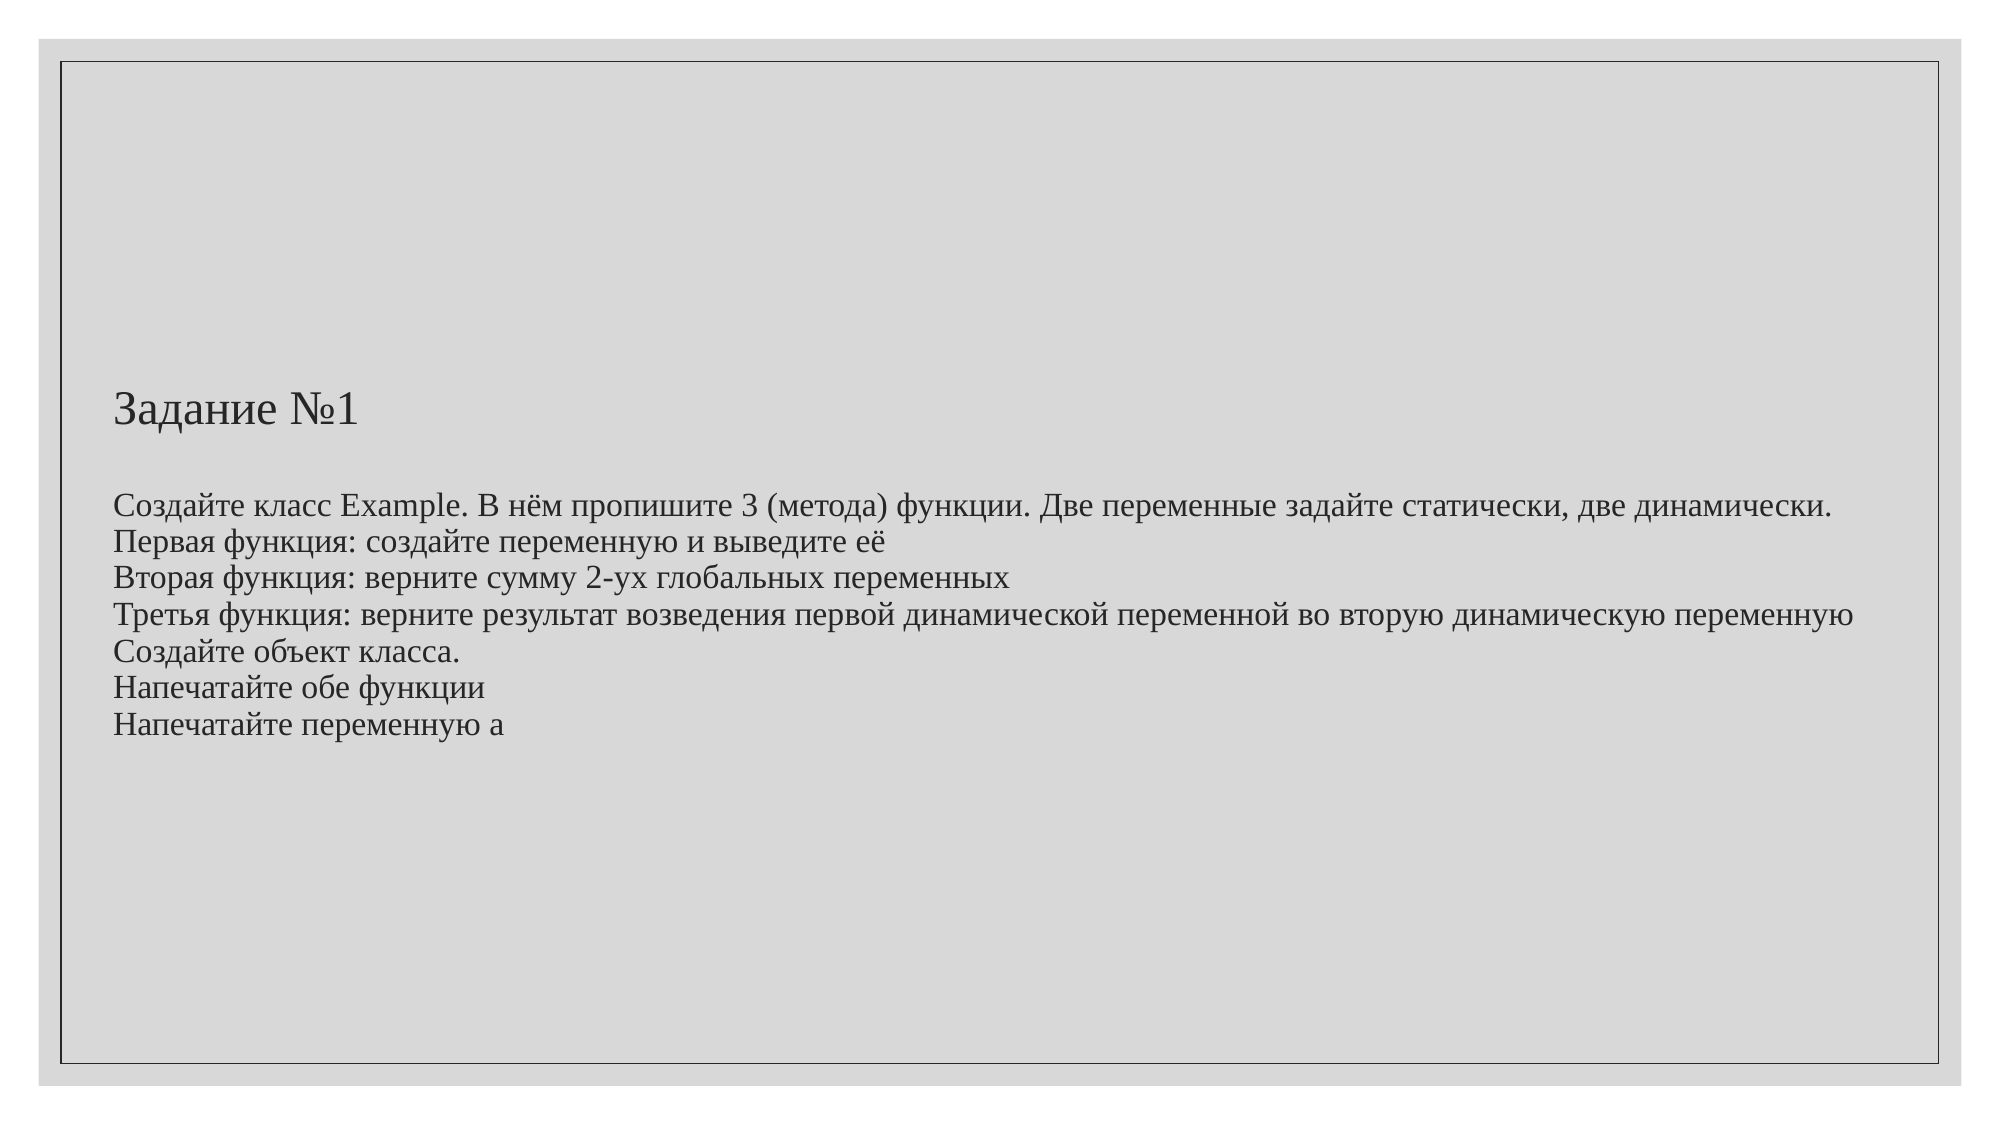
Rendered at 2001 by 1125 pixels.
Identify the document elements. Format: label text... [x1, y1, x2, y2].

title Задание №1 Создайте класс Example. В нём пропишите 3 (метода) функции. Две переменные задайте статически, две динамически. Первая функция: создайте переменную и выведите её Вторая функция: верните сумму 2-ух глобальных переменных Третья функция: верните результат возведения первой динамической переменной во вторую динамическую переменную Создайте объект класса. Напечатайте обе функции Напечатайте переменную a [105, 373, 1895, 752]
